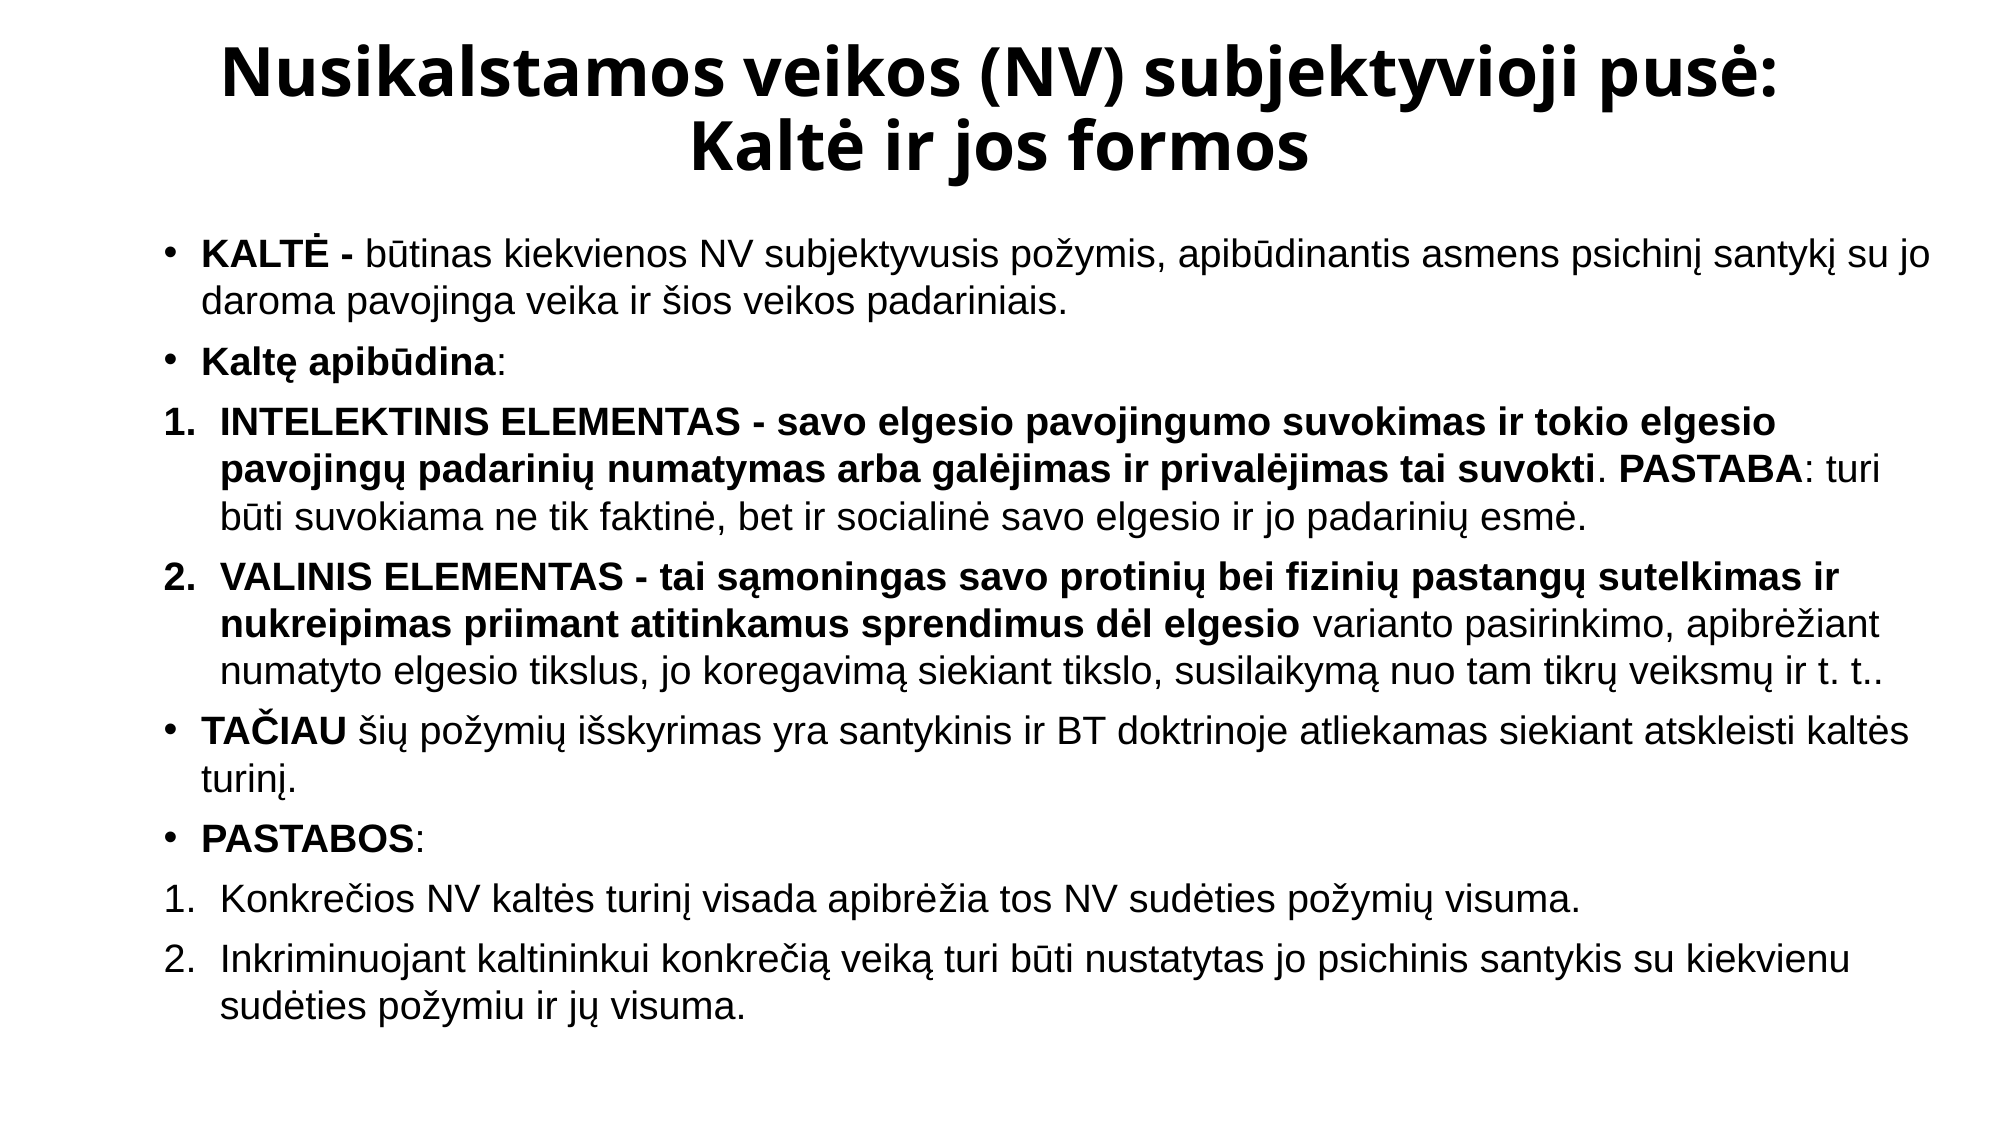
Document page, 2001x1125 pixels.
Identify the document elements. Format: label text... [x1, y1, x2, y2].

title Nusikalstamos veikos (NV) subjektyvioji pusė: Kaltė ir jos formos [137, 3, 1863, 221]
list KALTĖ - būtinas kiekvienos NV subjektyvusis po­žymis, apibūdinantis asmens psichinį santykį su jo daroma pavojinga veika ir šios veikos padariniais. Kaltę apibūdina: INTELEKTINIS ELEMENTAS - savo elgesio pavojingumo suvokimas ir tokio elgesio pavojingų padarinių numatymas arba galėjimas ir pri­valėjimas tai suvokti. PASTABA: turi būti suvokiama ne tik faktinė, bet ir socialinė savo elgesio ir jo padarinių esmė. VALINIS ELEMENTAS - tai sąmoningas savo protinių bei fizinių pastangų sutelkimas ir nukreipimas priimant atitinkamus sprendimus dėl elgesio varianto pasirinkimo, apibrėžiant numatyto elgesio tikslus, jo koregavimą siekiant tikslo, susilaikymą nuo tam tikrų veiksmų ir t. t.. TAČIAU šių požymių išskyrimas yra santykinis ir BT doktrinoje atliekamas siekiant atskleisti kaltės turinį. PASTABOS: Konkrečios NV kaltės turinį visada apibrė­žia tos NV sudėties požymių visuma. Inkriminuojant kaltininkui konkrečią veiką turi būti nustatytas jo psichinis santykis su kiekvienu sudėties požymiu ir jų visuma. [148, 220, 1959, 1108]
